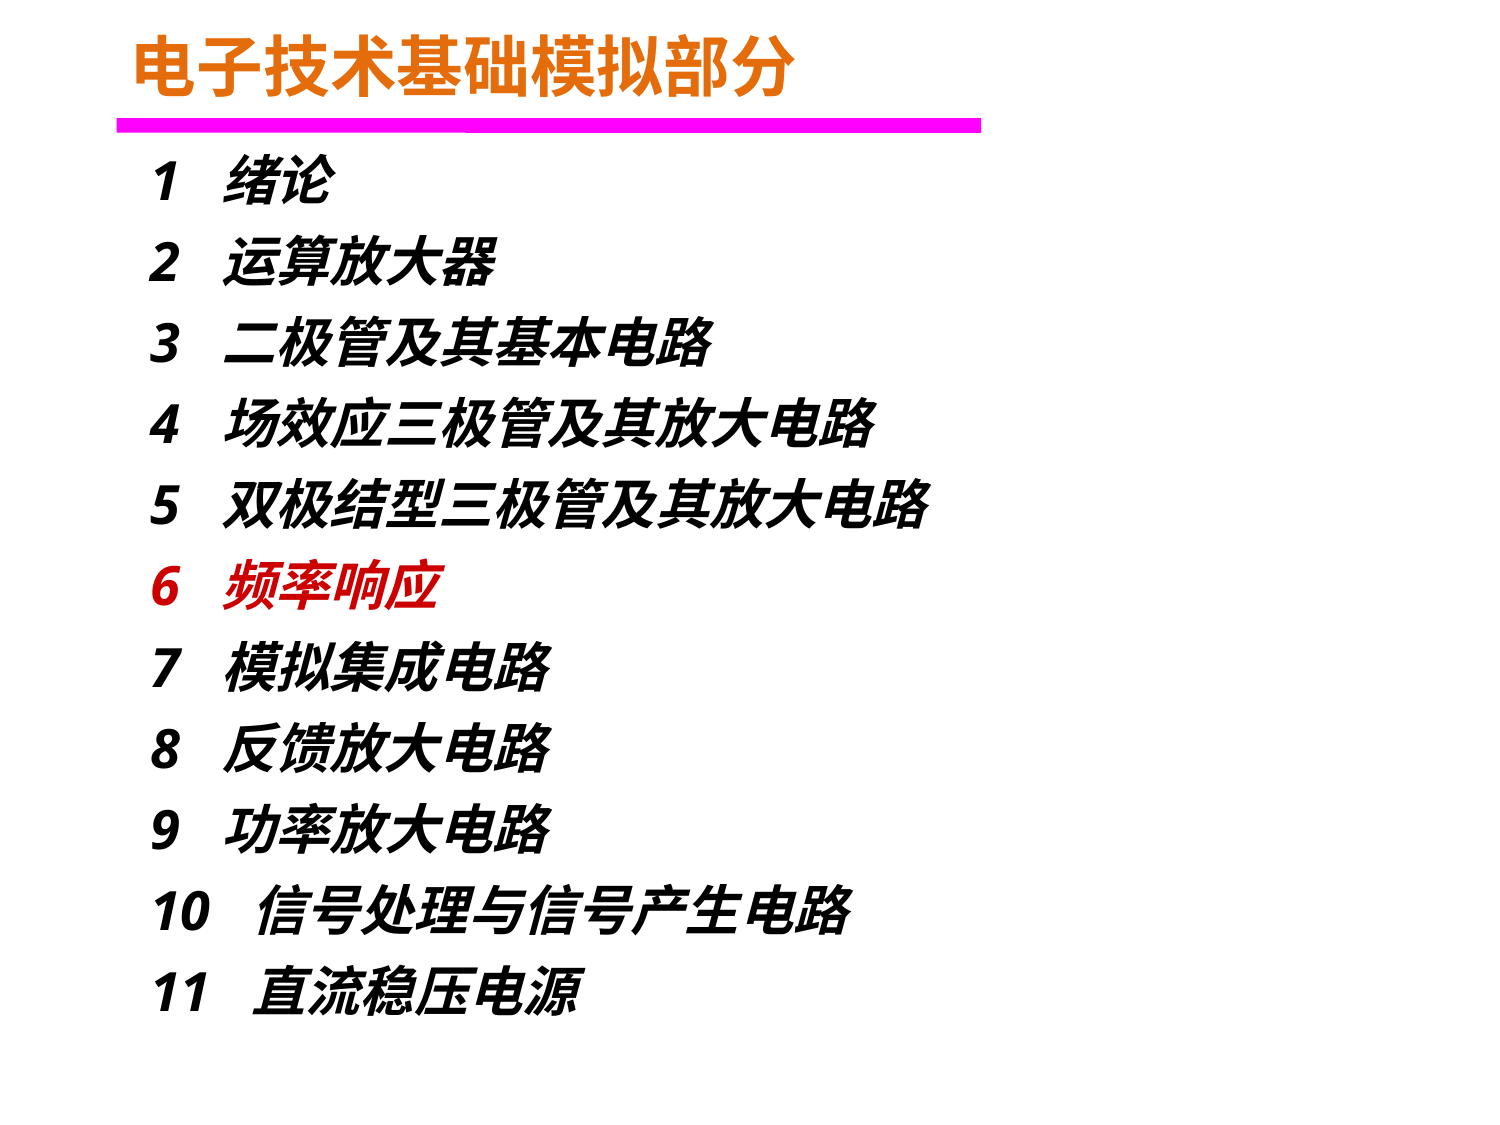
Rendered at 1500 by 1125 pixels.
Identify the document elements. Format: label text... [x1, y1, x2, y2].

title 电子技术基础模拟部分 [115, 11, 1410, 118]
text_box 1 绪论 2 运算放大器 3 二极管及其基本电路 4 场效应三极管及其放大电路 5 双极结型三极管及其放大电路 6 频率响应 7 模拟集成电路 8 反馈放大电路 9 功率放大电路 10 信号处理与信号产生电路 11 直流稳压电源 [135, 122, 1317, 1031]
